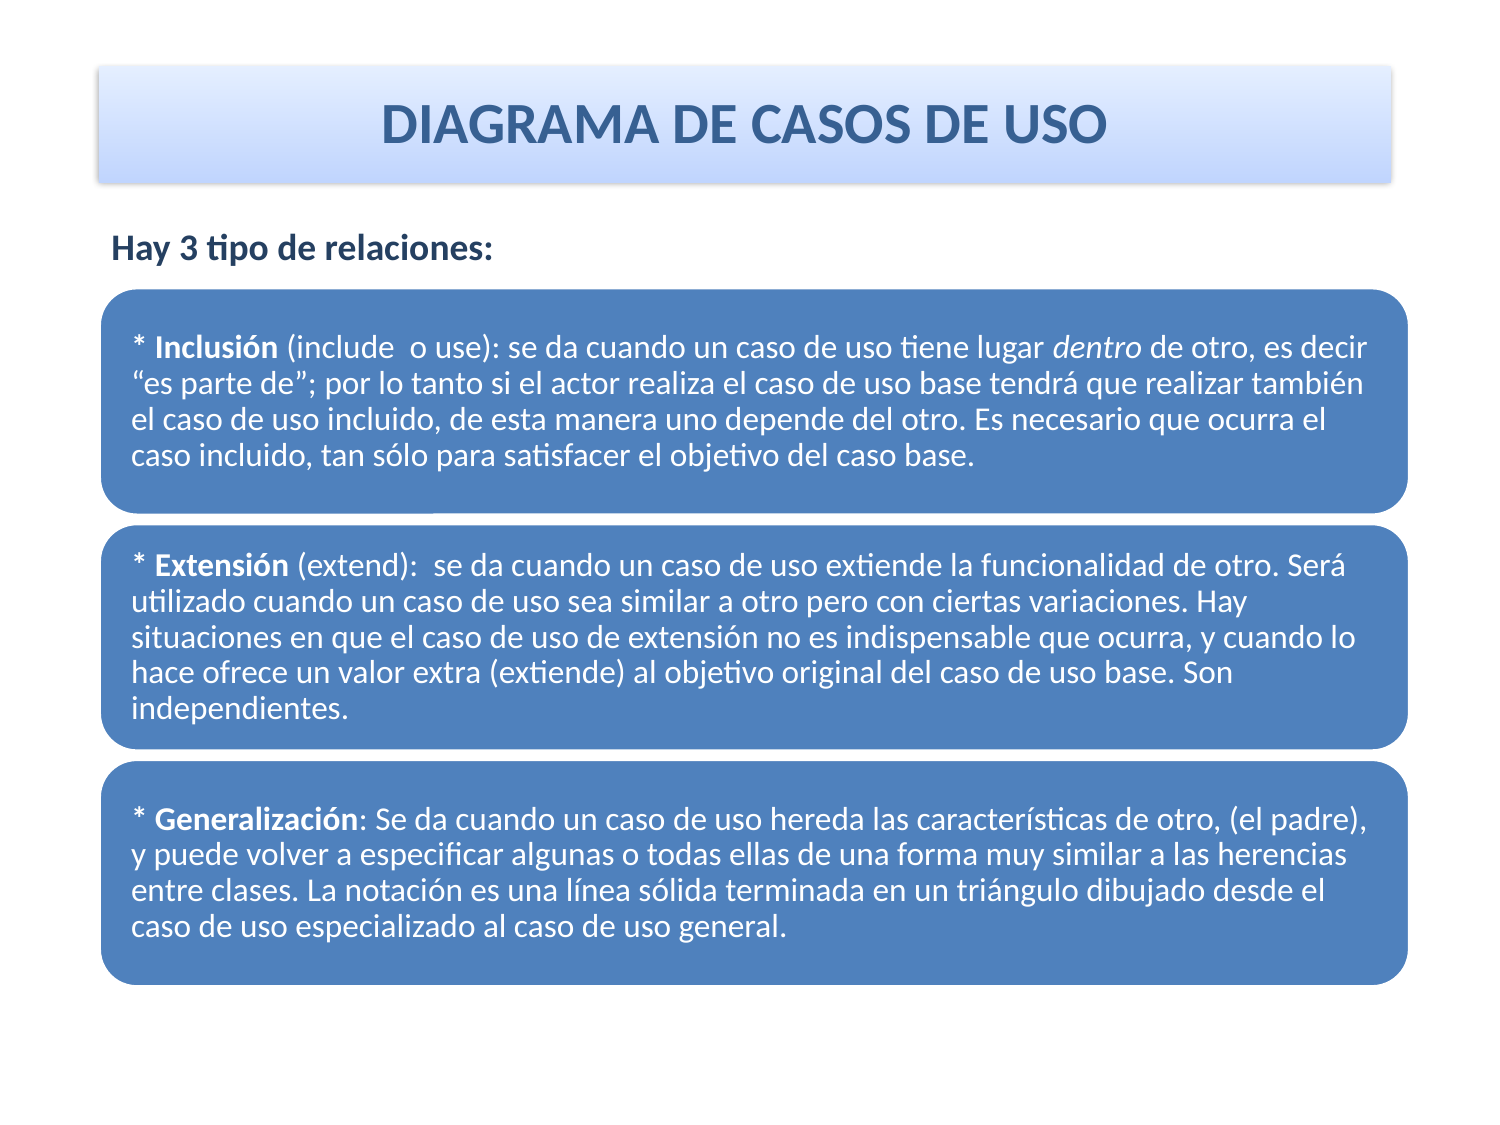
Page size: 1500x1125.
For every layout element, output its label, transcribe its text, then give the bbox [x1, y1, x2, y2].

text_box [98, 279, 1411, 996]
text_box Hay 3 tipo de relaciones: [96, 215, 1207, 276]
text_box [98, 66, 1392, 183]
